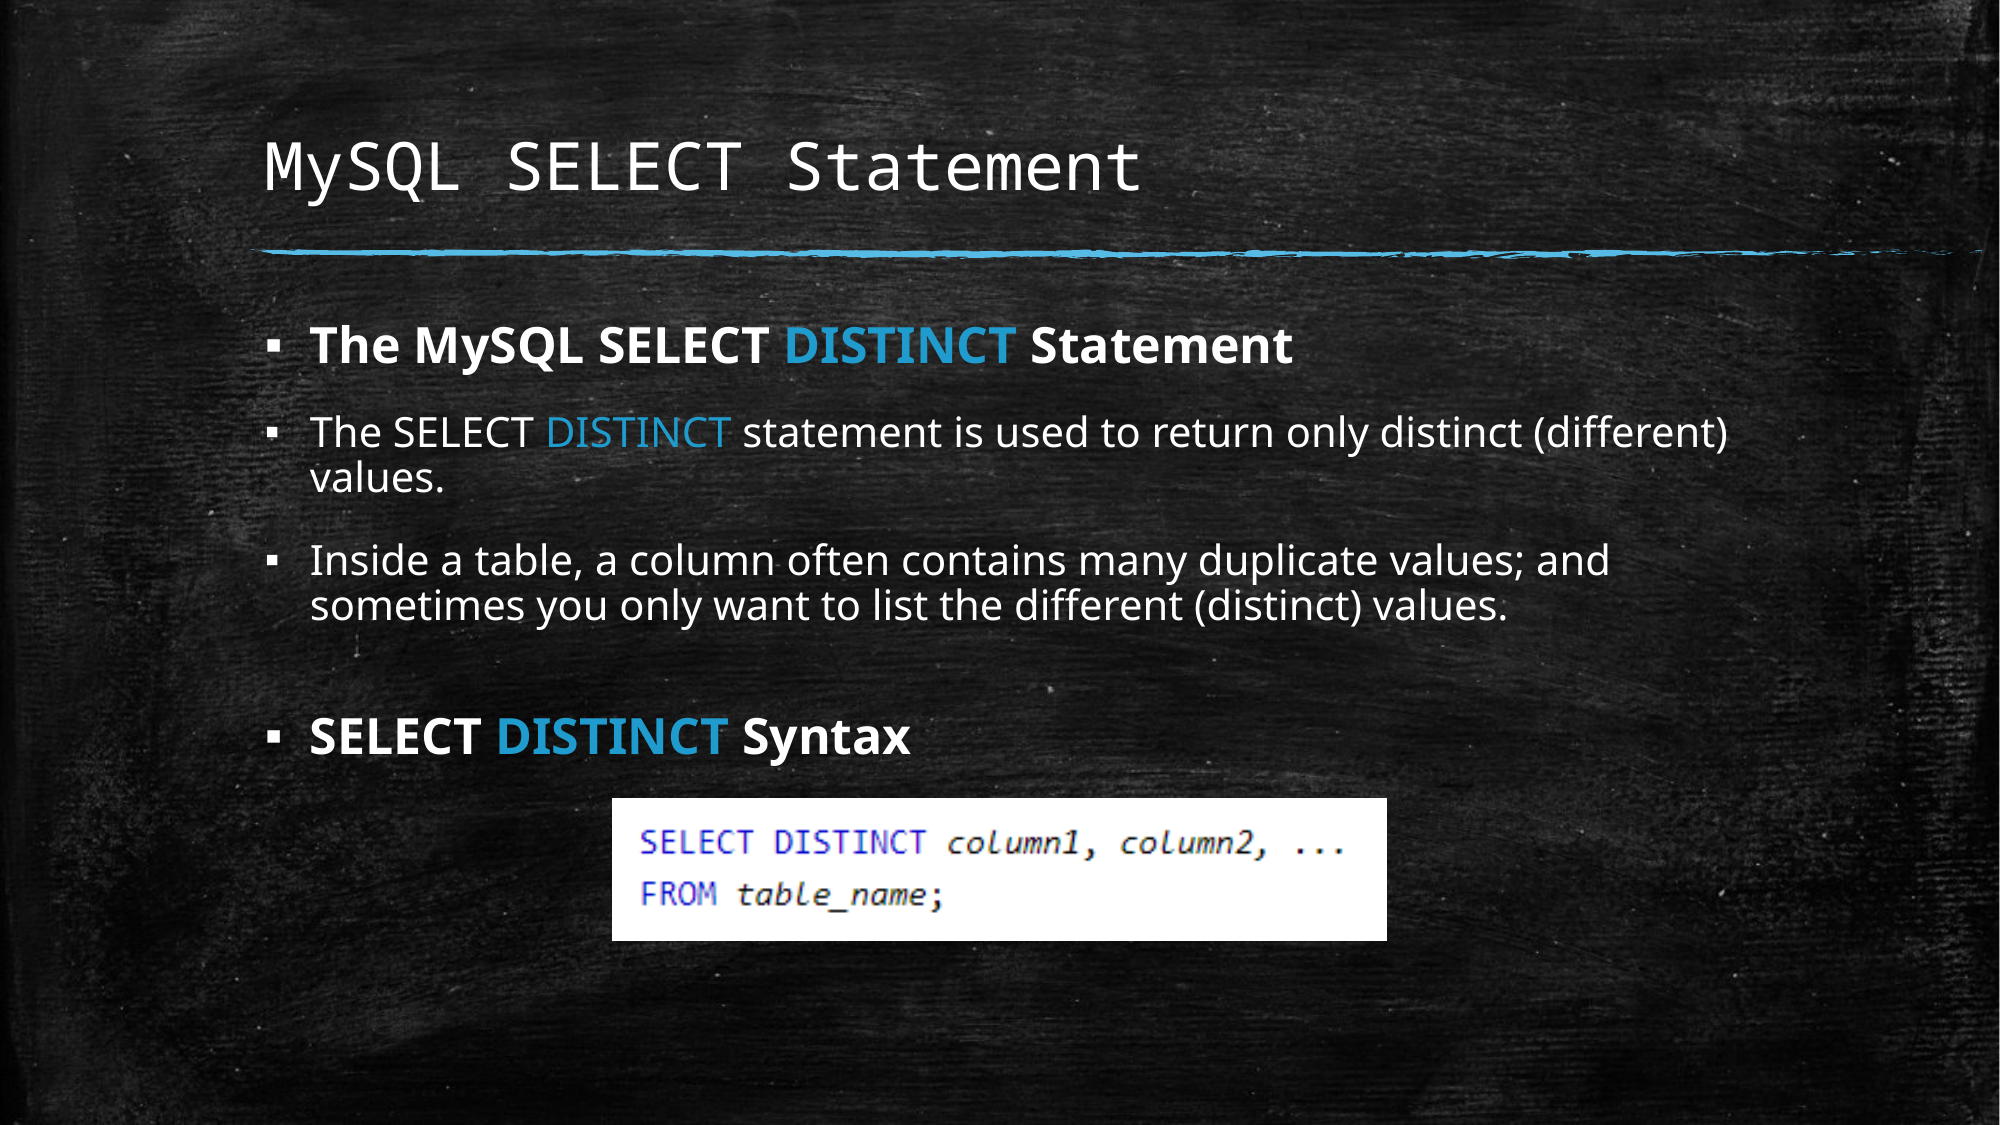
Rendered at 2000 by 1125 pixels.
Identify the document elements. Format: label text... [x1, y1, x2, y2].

list The MySQL SELECT DISTINCT Statement The SELECT DISTINCT statement is used to return only distinct (different) values. Inside a table, a column often contains many duplicate values; and sometimes you only want to list the different (distinct) values. SELECT DISTINCT Syntax [249, 312, 1750, 1013]
title MySQL SELECT Statement [249, 45, 1750, 213]
picture [612, 798, 1387, 941]
